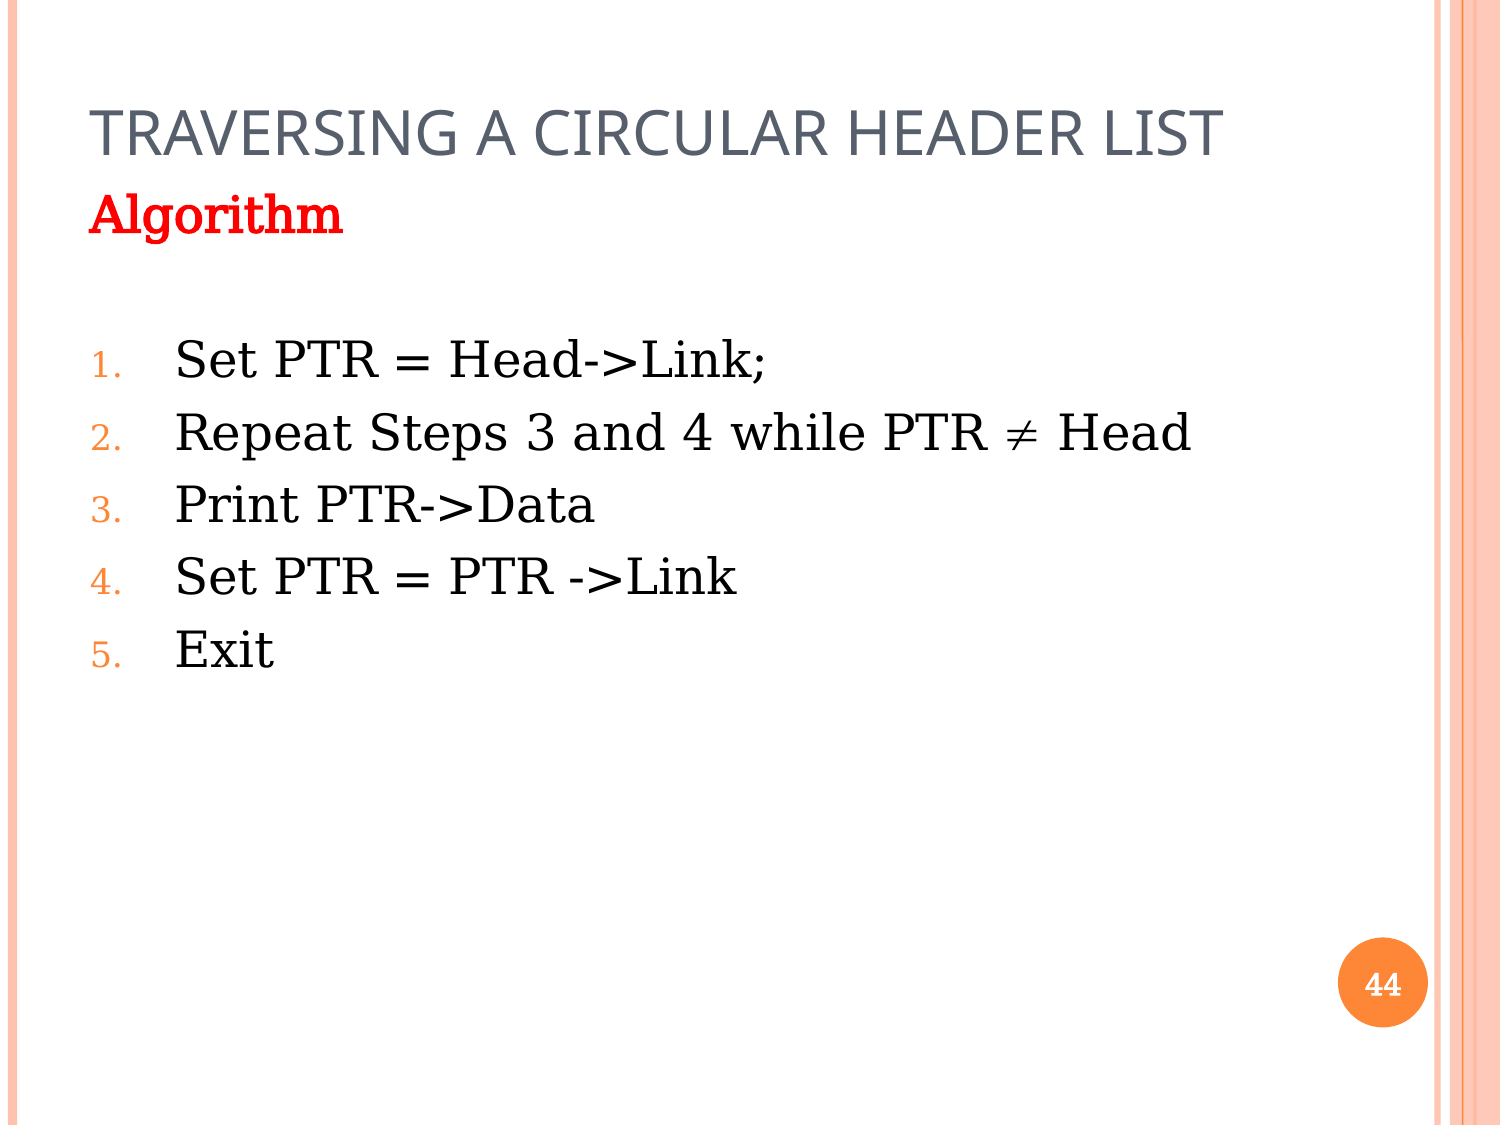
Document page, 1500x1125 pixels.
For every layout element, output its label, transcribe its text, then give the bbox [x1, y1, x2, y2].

list Algorithm Set PTR = Head->Link; Repeat Steps 3 and 4 while PTR  Head Print PTR->Data Set PTR = PTR ->Link Exit [75, 174, 1425, 1005]
title Traversing a Circular Header List [75, 62, 1425, 174]
slide_number 44 [1333, 940, 1434, 1027]
